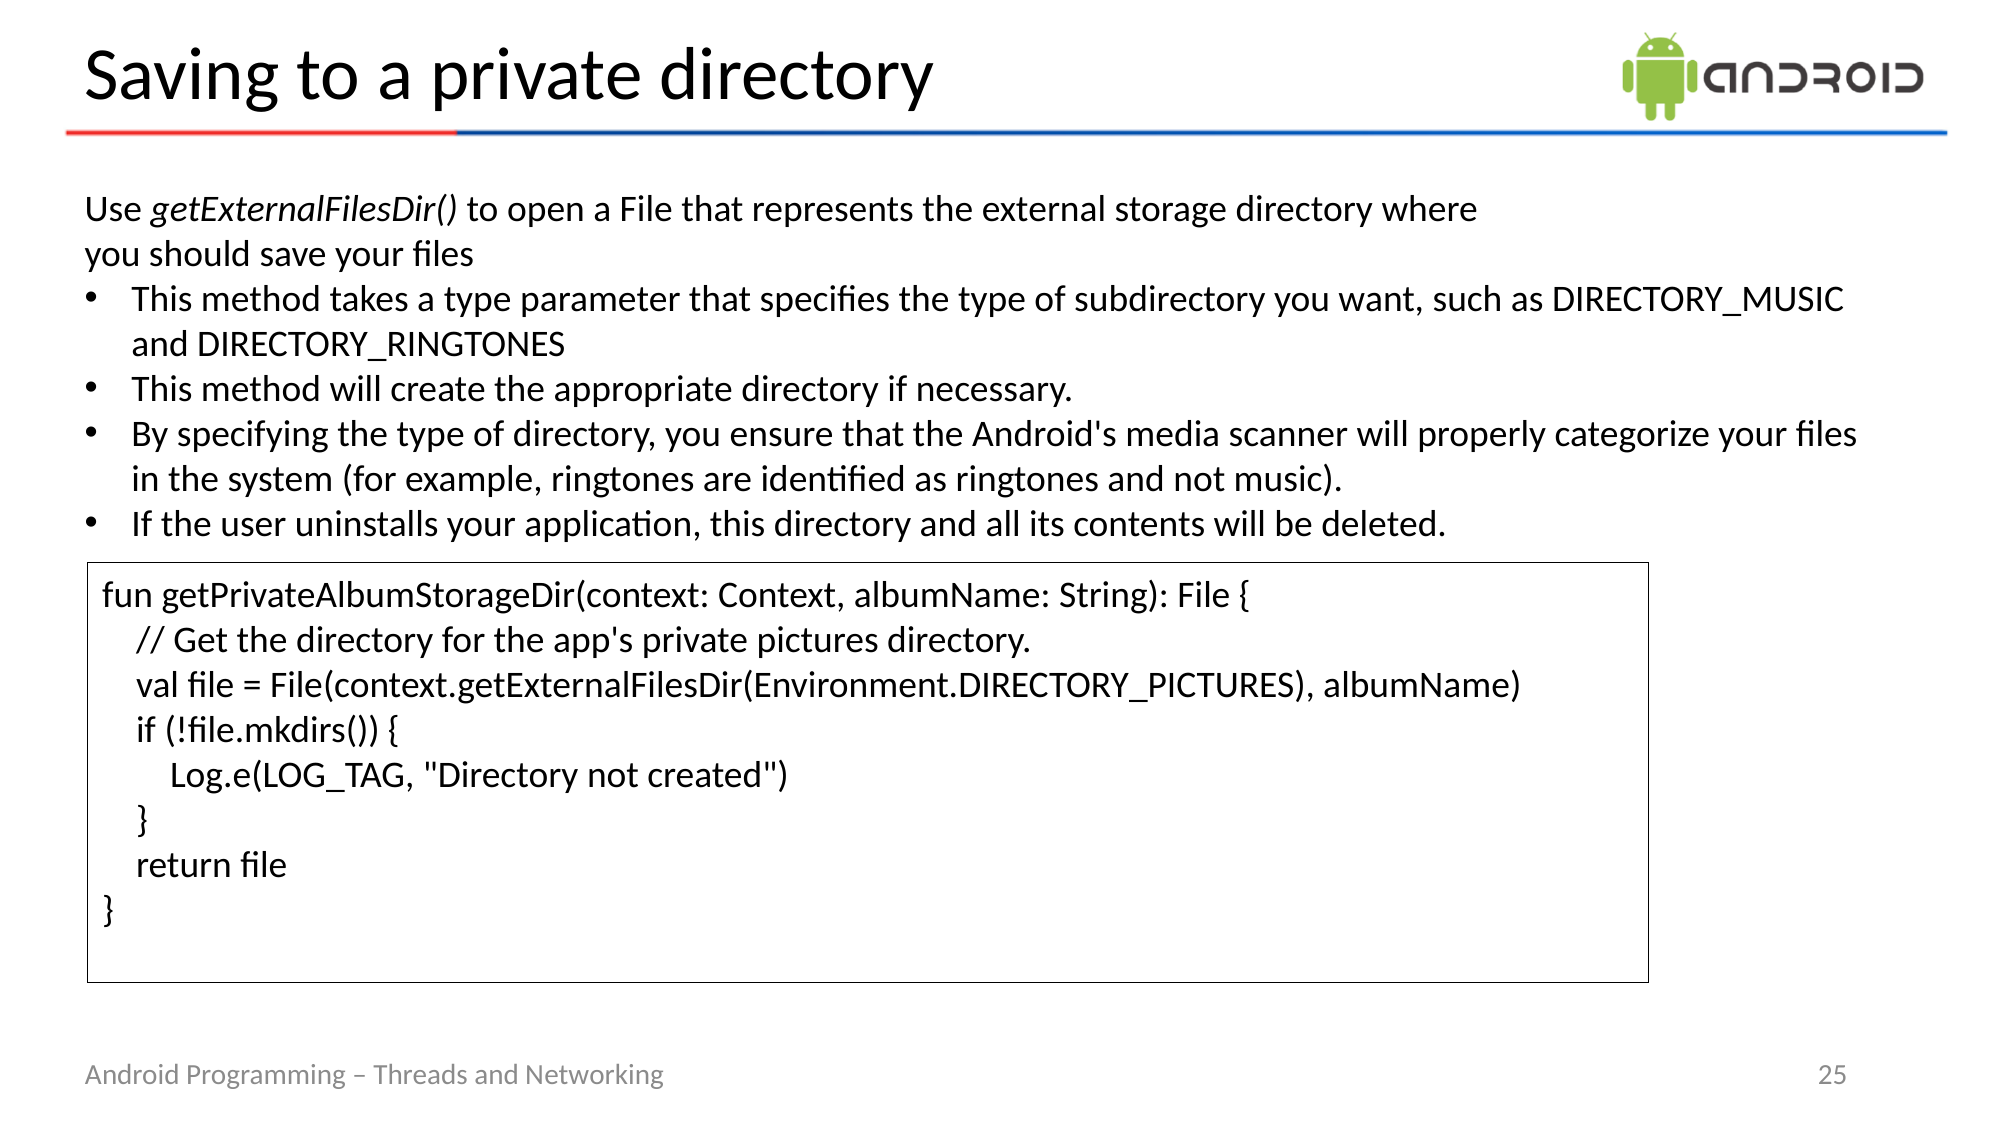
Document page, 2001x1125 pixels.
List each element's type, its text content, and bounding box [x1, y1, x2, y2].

footer Android Programming – Threads and Networking [69, 1042, 1412, 1103]
picture [59, 0, 1970, 177]
text_box fun getPrivateAlbumStorageDir(context: Context, albumName: String): File { // Get the directory for the app's private pictures directory. val file = File(context.getExternalFilesDir(Environment.DIRECTORY_PICTURES), albumName) if (!file.mkdirs()) { Log.e(LOG_TAG, "Directory not created") } return file } [87, 562, 1649, 983]
slide_number 25 [1412, 1042, 1863, 1103]
text_box Use getExternalFilesDir() to open a File that represents the external storage directory where you should save your files This method takes a type parameter that specifies the type of subdirectory you want, such as DIRECTORY_MUSIC and DIRECTORY_RINGTONES This method will create the appropriate directory if necessary. By specifying the type of directory, you ensure that the Android's media scanner will properly categorize your files in the system (for example, ringtones are identified as ringtones and not music). If the user uninstalls your application, this directory and all its contents will be deleted. [69, 176, 1886, 552]
text_box Saving to a private directory [69, 17, 1486, 123]
